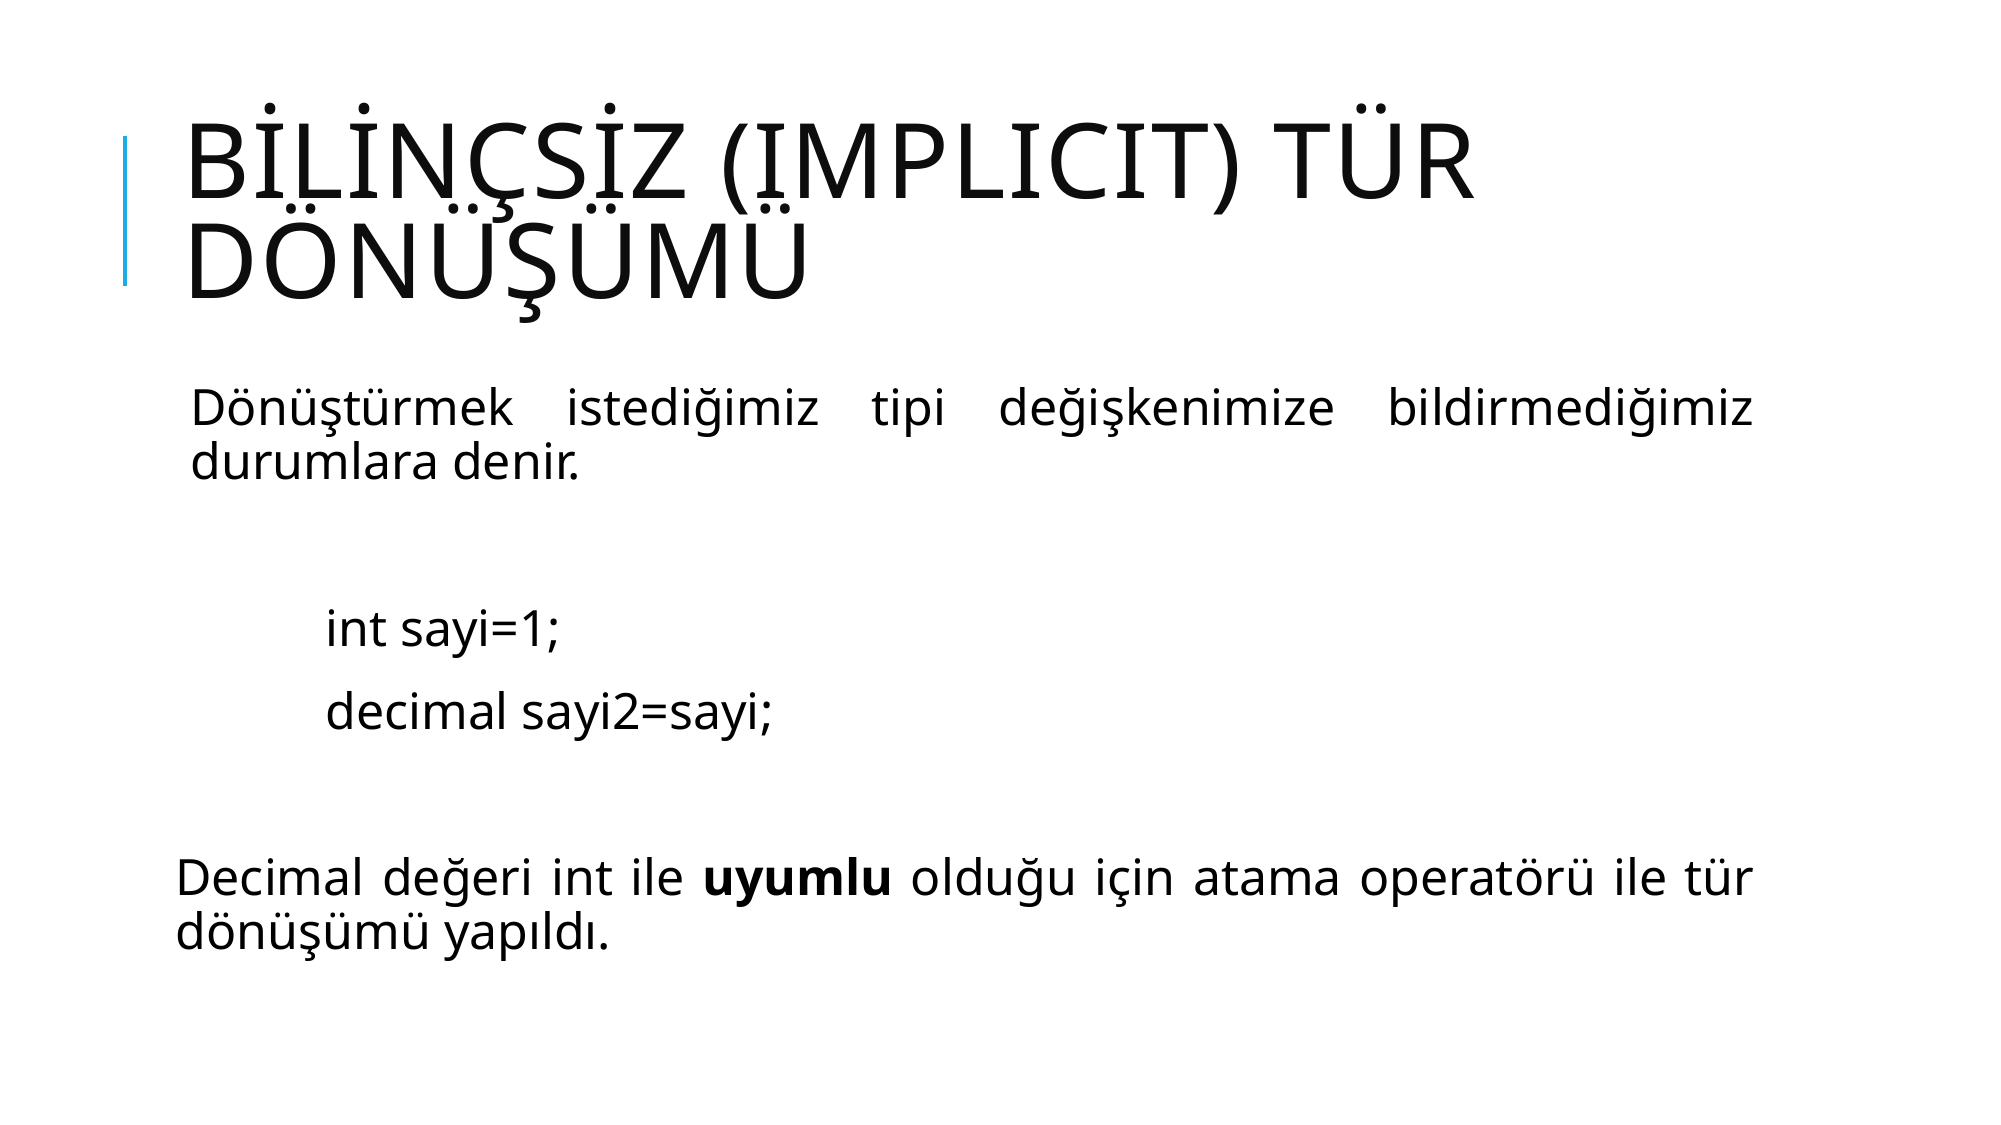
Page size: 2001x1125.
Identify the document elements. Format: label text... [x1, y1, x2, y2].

list Dönüştürmek istediğimiz tipi değişkenimize bildirmediğimiz durumlara denir. int sayi=1; decimal sayi2=sayi; Decimal değeri int ile uyumlu olduğu için atama operatörü ile tür dönüşümü yapıldı. [168, 375, 1763, 1035]
title Bilinçsiz (IMPLICIT) tür dönüşümü [168, 96, 1763, 342]
